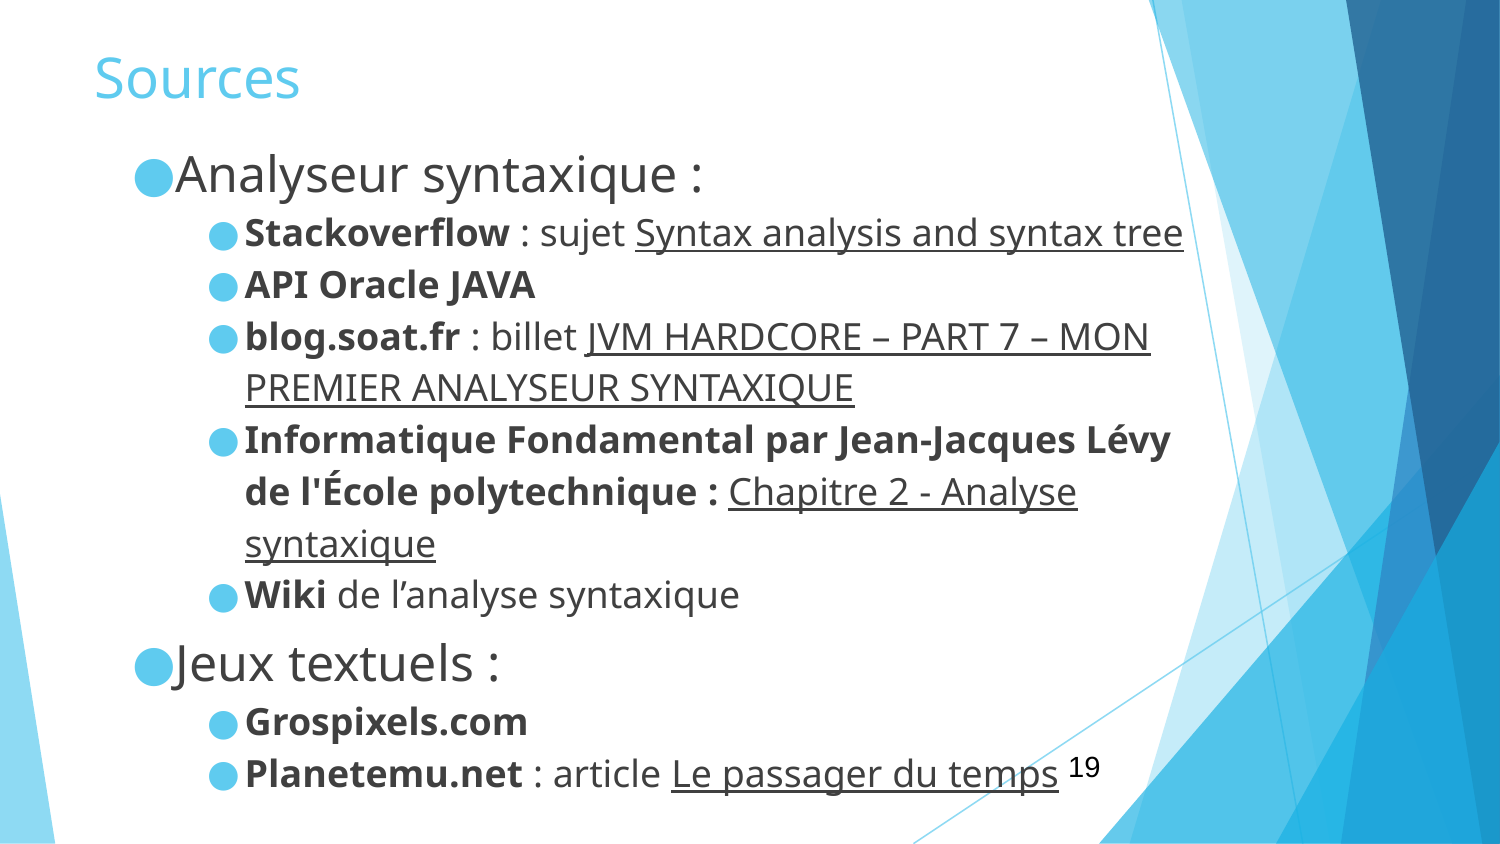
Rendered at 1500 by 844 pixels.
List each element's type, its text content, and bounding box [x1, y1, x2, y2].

list Analyseur syntaxique : Stackoverflow : sujet Syntax analysis and syntax tree API Oracle JAVA blog.soat.fr : billet JVM HARDCORE – PART 7 – MON PREMIER ANALYSEUR SYNTAXIQUE Informatique Fondamental par Jean-Jacques Lévy de l'École polytechnique : Chapitre 2 - Analyse syntaxique Wiki de l’analyse syntaxique Jeux textuels : Grospixels.com Planetemu.net : article Le passager du temps [83, 131, 1221, 832]
slide_number ‹#› [1056, 743, 1142, 789]
title Sources [83, 30, 1141, 131]
